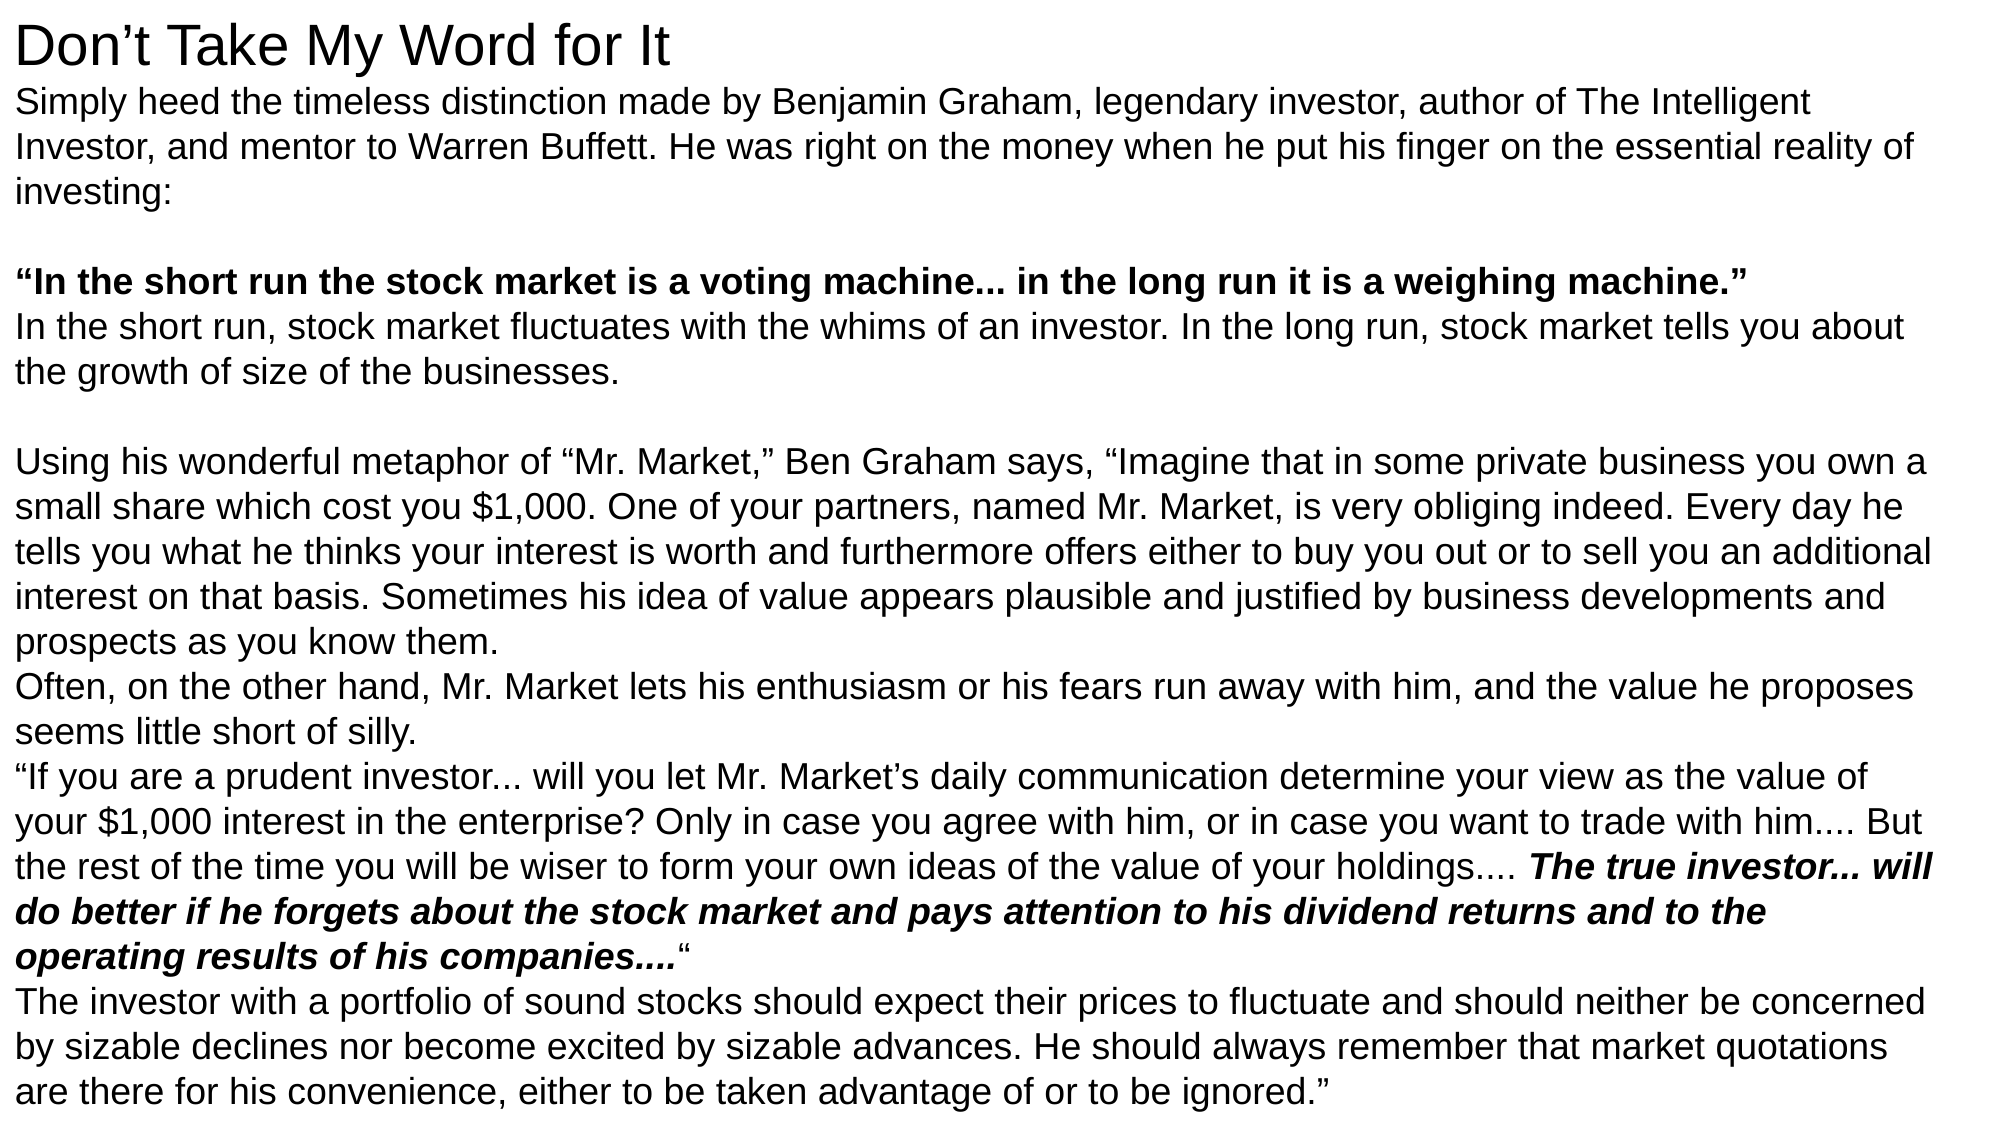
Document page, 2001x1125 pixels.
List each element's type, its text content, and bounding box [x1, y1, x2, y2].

text_box Don’t Take My Word for It Simply heed the timeless distinction made by Benjamin Graham, legendary investor, author of The Intelligent Investor, and mentor to Warren Buffett. He was right on the money when he put his finger on the essential reality of investing: “In the short run the stock market is a voting machine... in the long run it is a weighing machine.” In the short run, stock market fluctuates with the whims of an investor. In the long run, stock market tells you about the growth of size of the businesses. Using his wonderful metaphor of “Mr. Market,” Ben Graham says, “Imagine that in some private business you own a small share which cost you $1,000. One of your partners, named Mr. Market, is very obliging indeed. Every day he tells you what he thinks your interest is worth and furthermore offers either to buy you out or to sell you an additional interest on that basis. Sometimes his idea of value appears plausible and justified by business developments and prospects as you know them. Often, on the other hand, Mr. Market lets his enthusiasm or his fears run away with him, and the value he proposes seems little short of silly. “If you are a prudent investor... will you let Mr. Market’s daily communication determine your view as the value of your $1,000 interest in the enterprise? Only in case you agree with him, or in case you want to trade with him.... But the rest of the time you will be wiser to form your own ideas of the value of your holdings.... The true investor... will do better if he forgets about the stock market and pays attention to his dividend returns and to the operating results of his companies....“ The investor with a portfolio of sound stocks should expect their prices to fluctuate and should neither be concerned by sizable declines nor become excited by sizable advances. He should always remember that market quotations are there for his convenience, either to be taken advantage of or to be ignored.” [0, 0, 1949, 1075]
